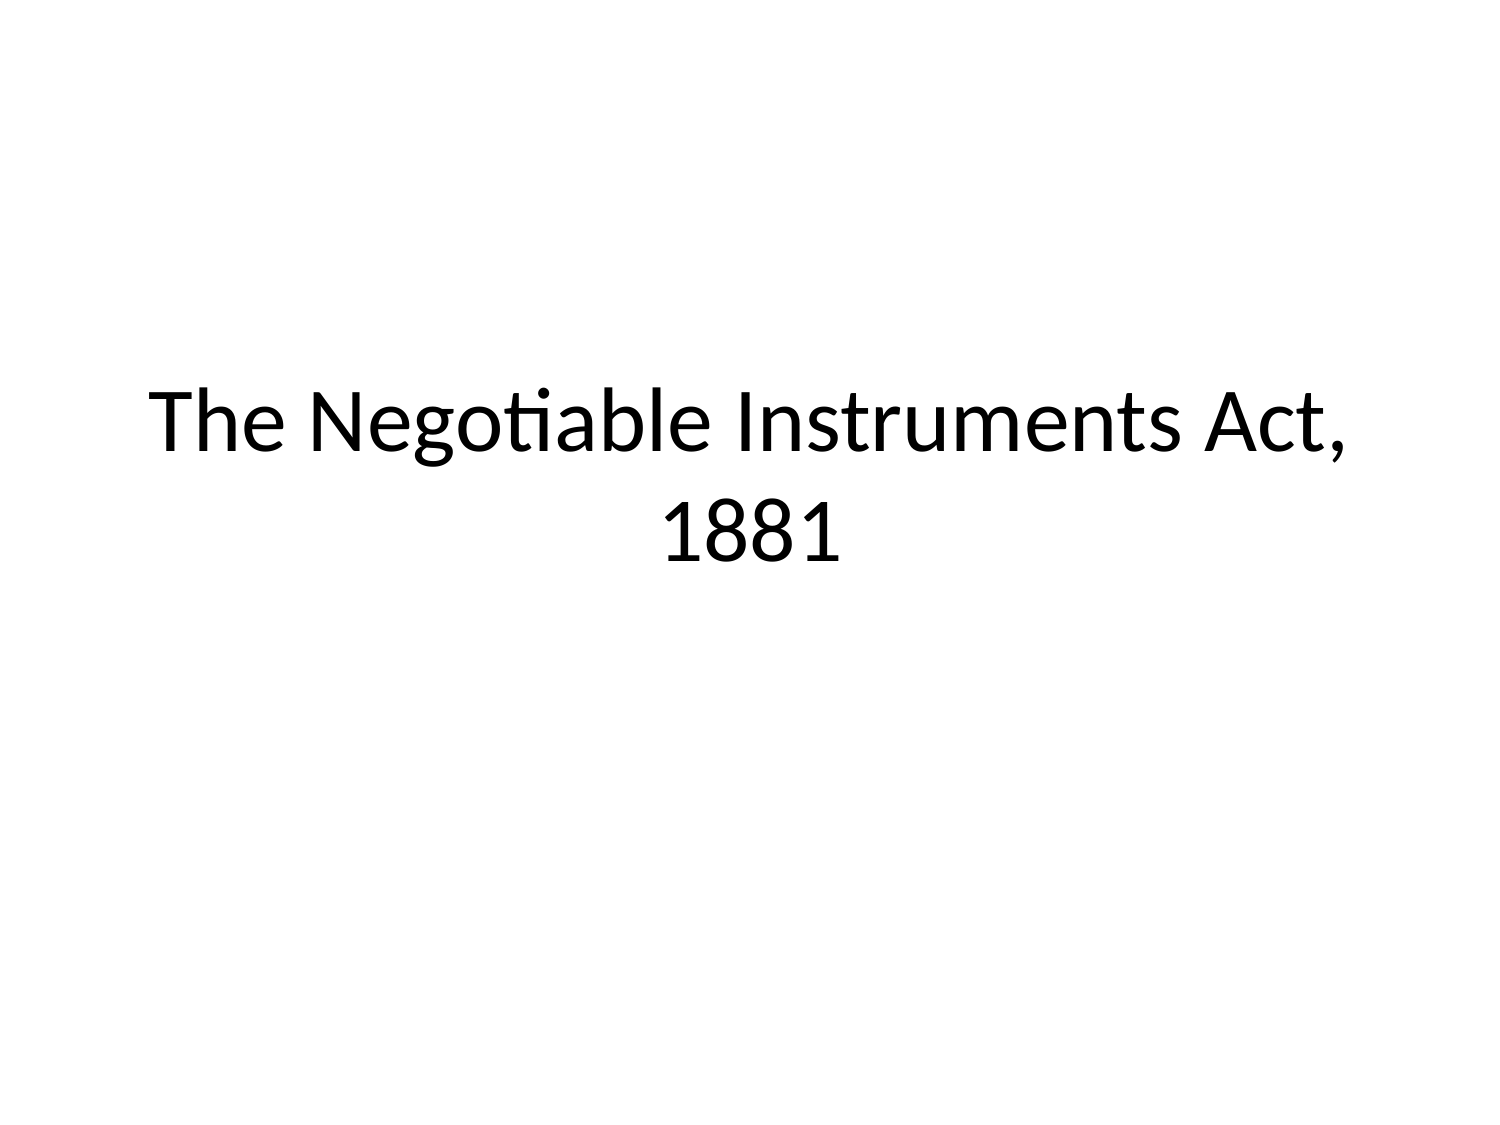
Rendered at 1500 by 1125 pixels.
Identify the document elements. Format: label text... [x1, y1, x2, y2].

title The Negotiable Instruments Act, 1881 [112, 349, 1388, 591]
